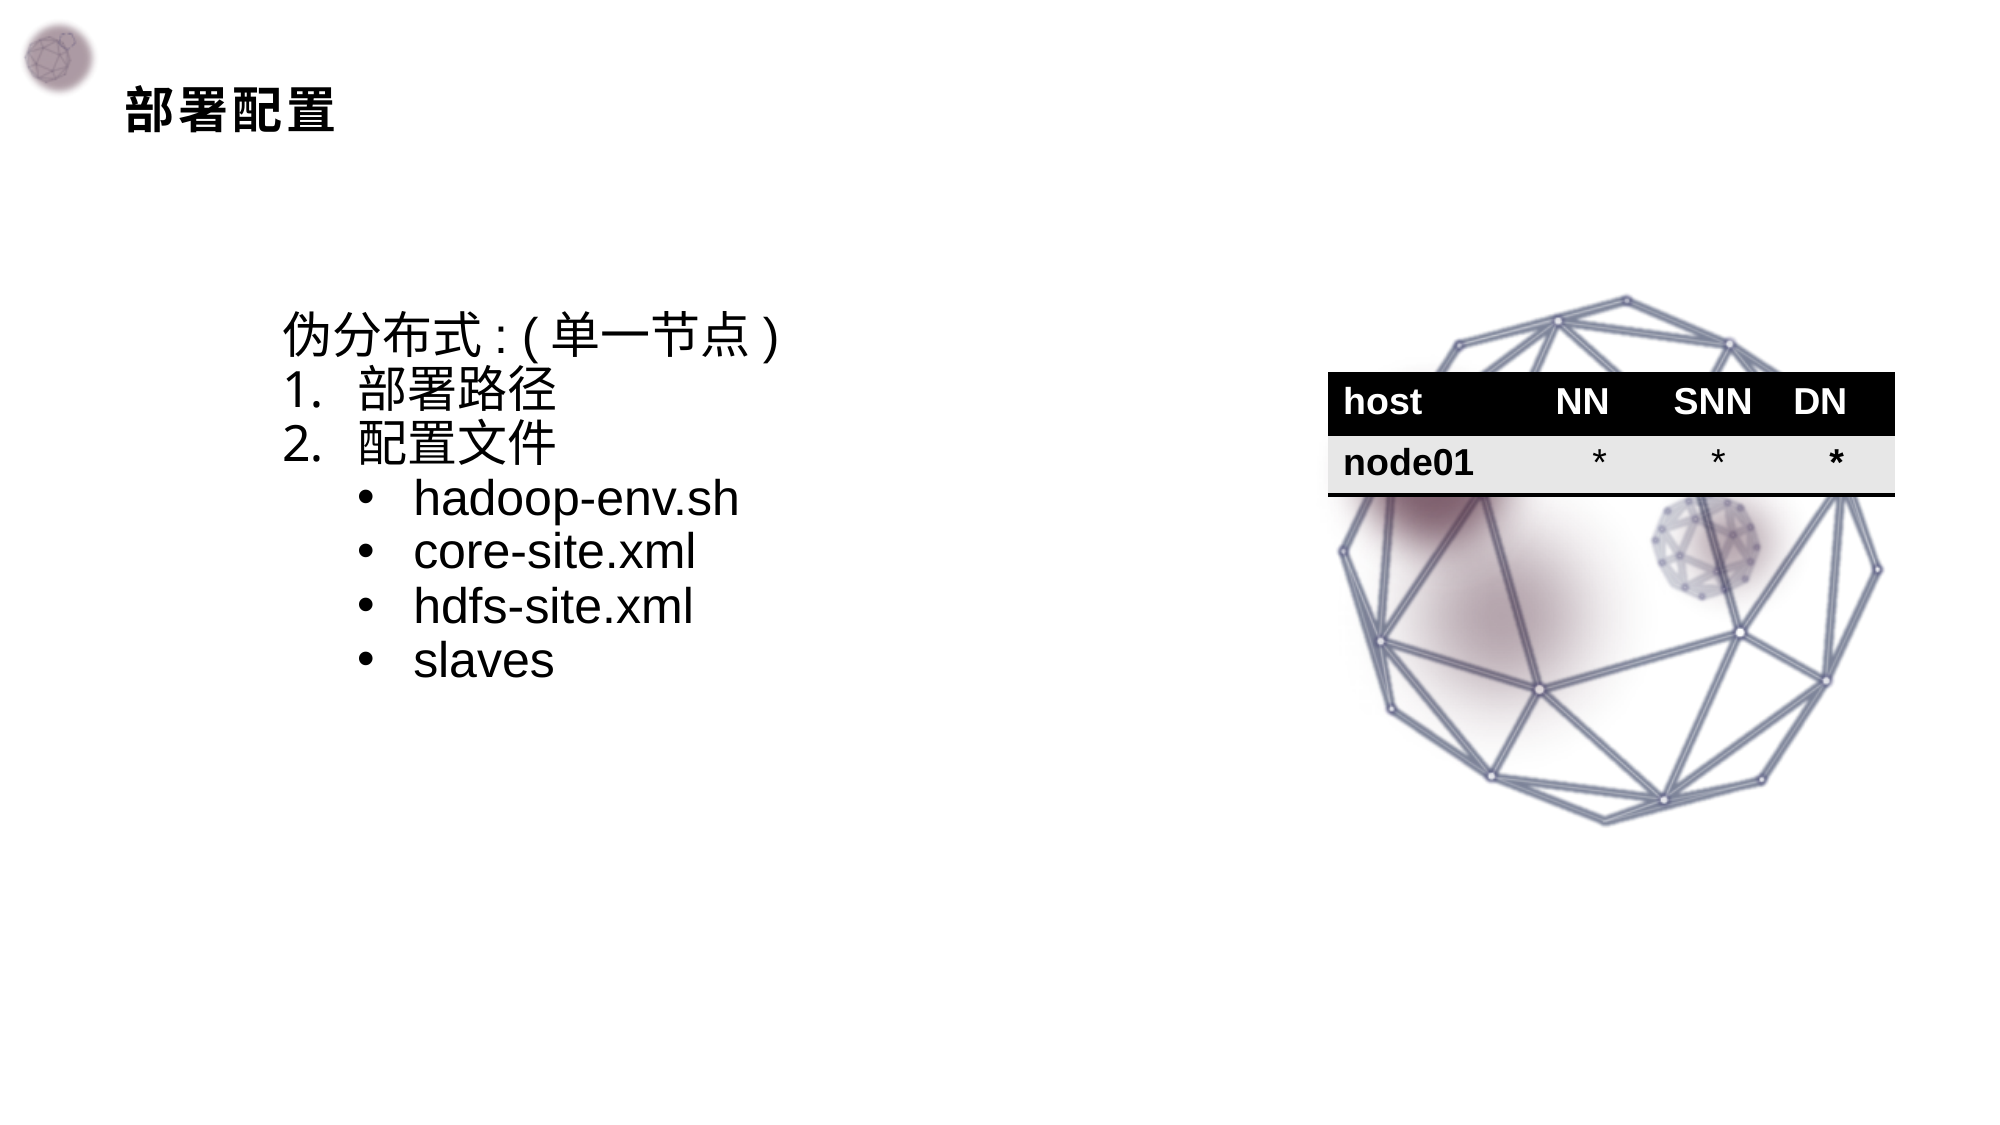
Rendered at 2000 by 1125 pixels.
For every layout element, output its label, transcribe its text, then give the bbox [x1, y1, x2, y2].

table_cell * [1778, 436, 1895, 493]
picture [0, 0, 119, 118]
text_box 伪分布式: (单一节点) 部署路径 配置文件 hadoop-env.sh core-site.xml hdfs-site.xml slaves [267, 302, 1210, 750]
table_cell * [1541, 436, 1659, 493]
table_header NN [1541, 375, 1659, 432]
table_header host [1328, 375, 1541, 432]
table_cell * [1659, 436, 1778, 493]
table_header DN [1778, 375, 1895, 432]
picture [1229, 202, 1949, 923]
table_cell node01 [1328, 436, 1541, 493]
title 部署配置 [109, 72, 1890, 146]
table_header SNN [1659, 375, 1778, 432]
